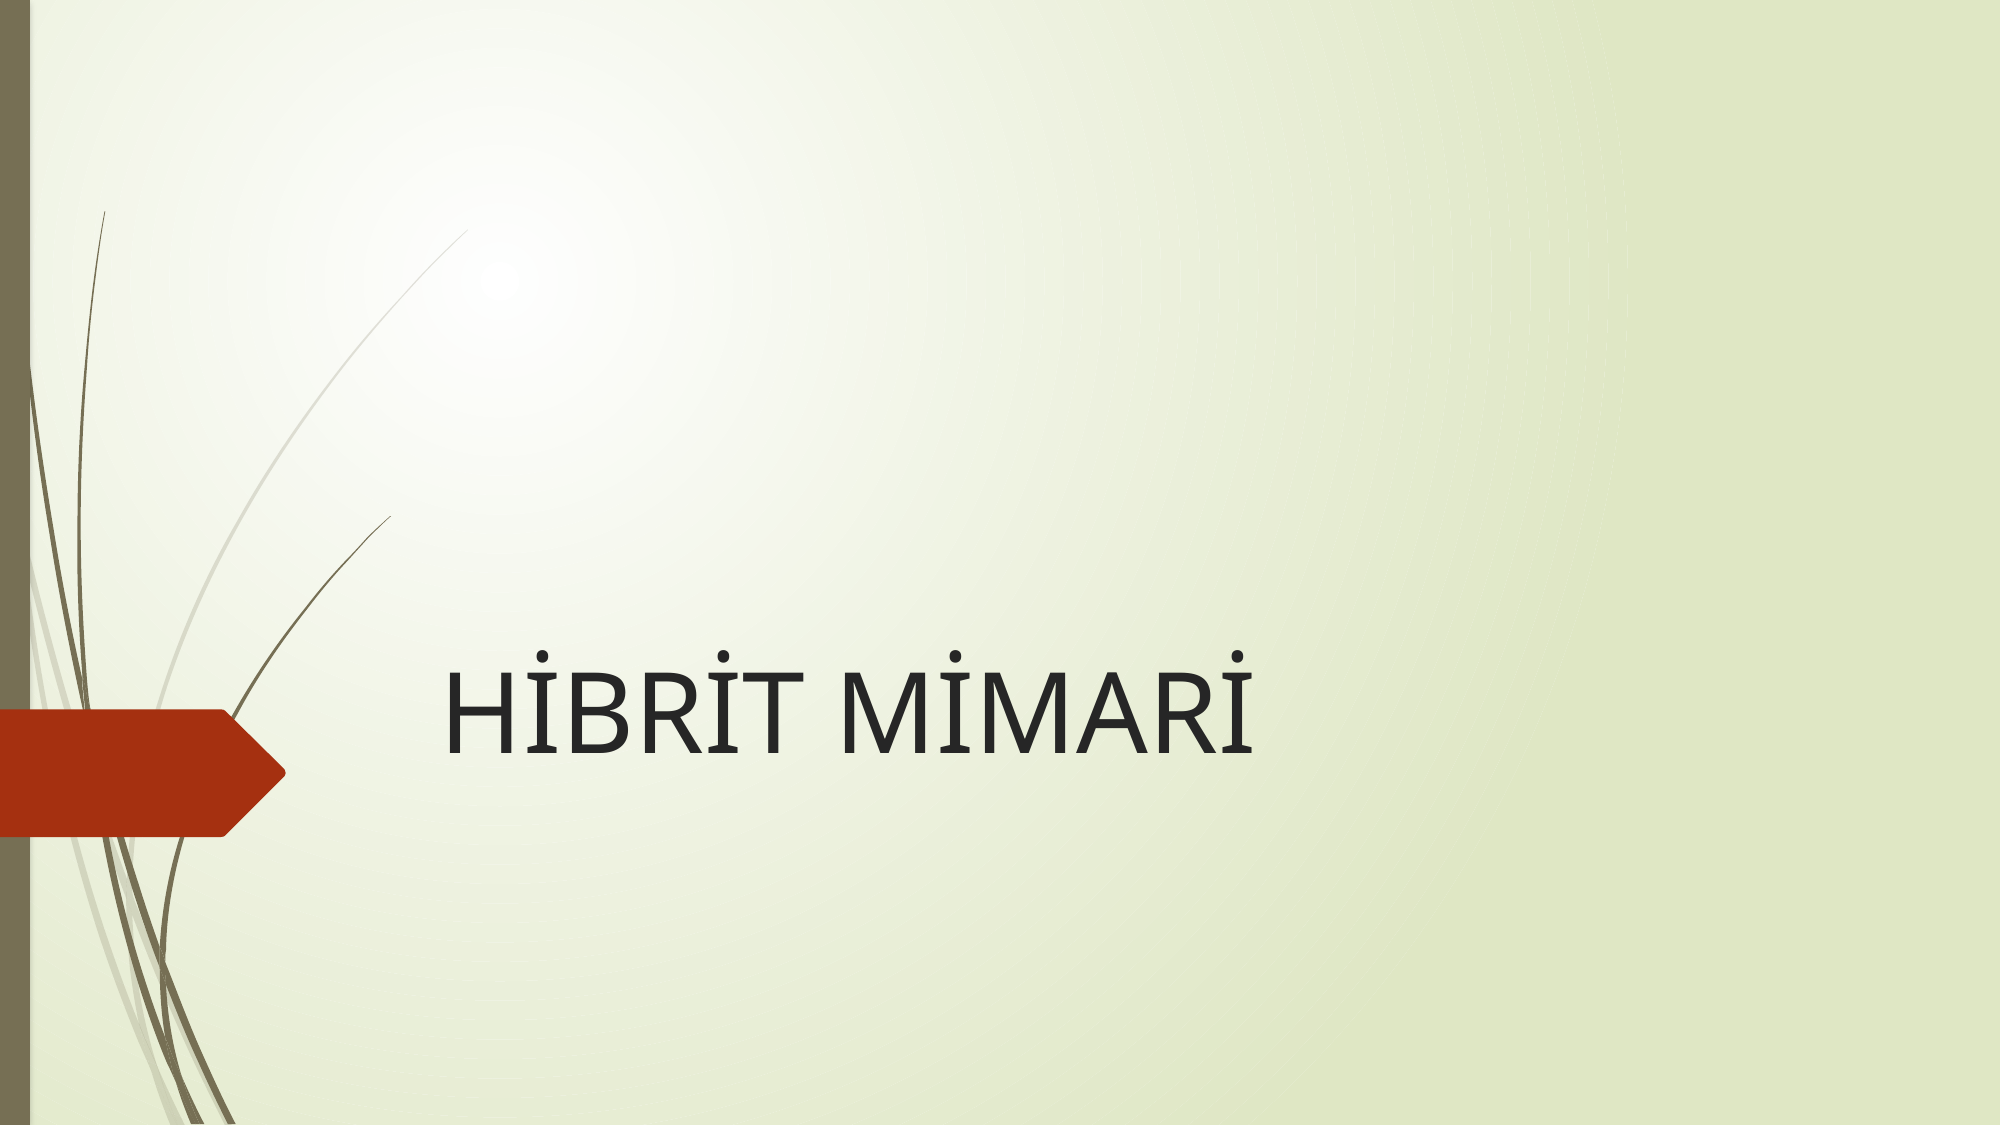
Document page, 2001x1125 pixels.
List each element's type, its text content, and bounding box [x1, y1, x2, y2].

title HİBRİT MİMARİ [424, 412, 1888, 784]
